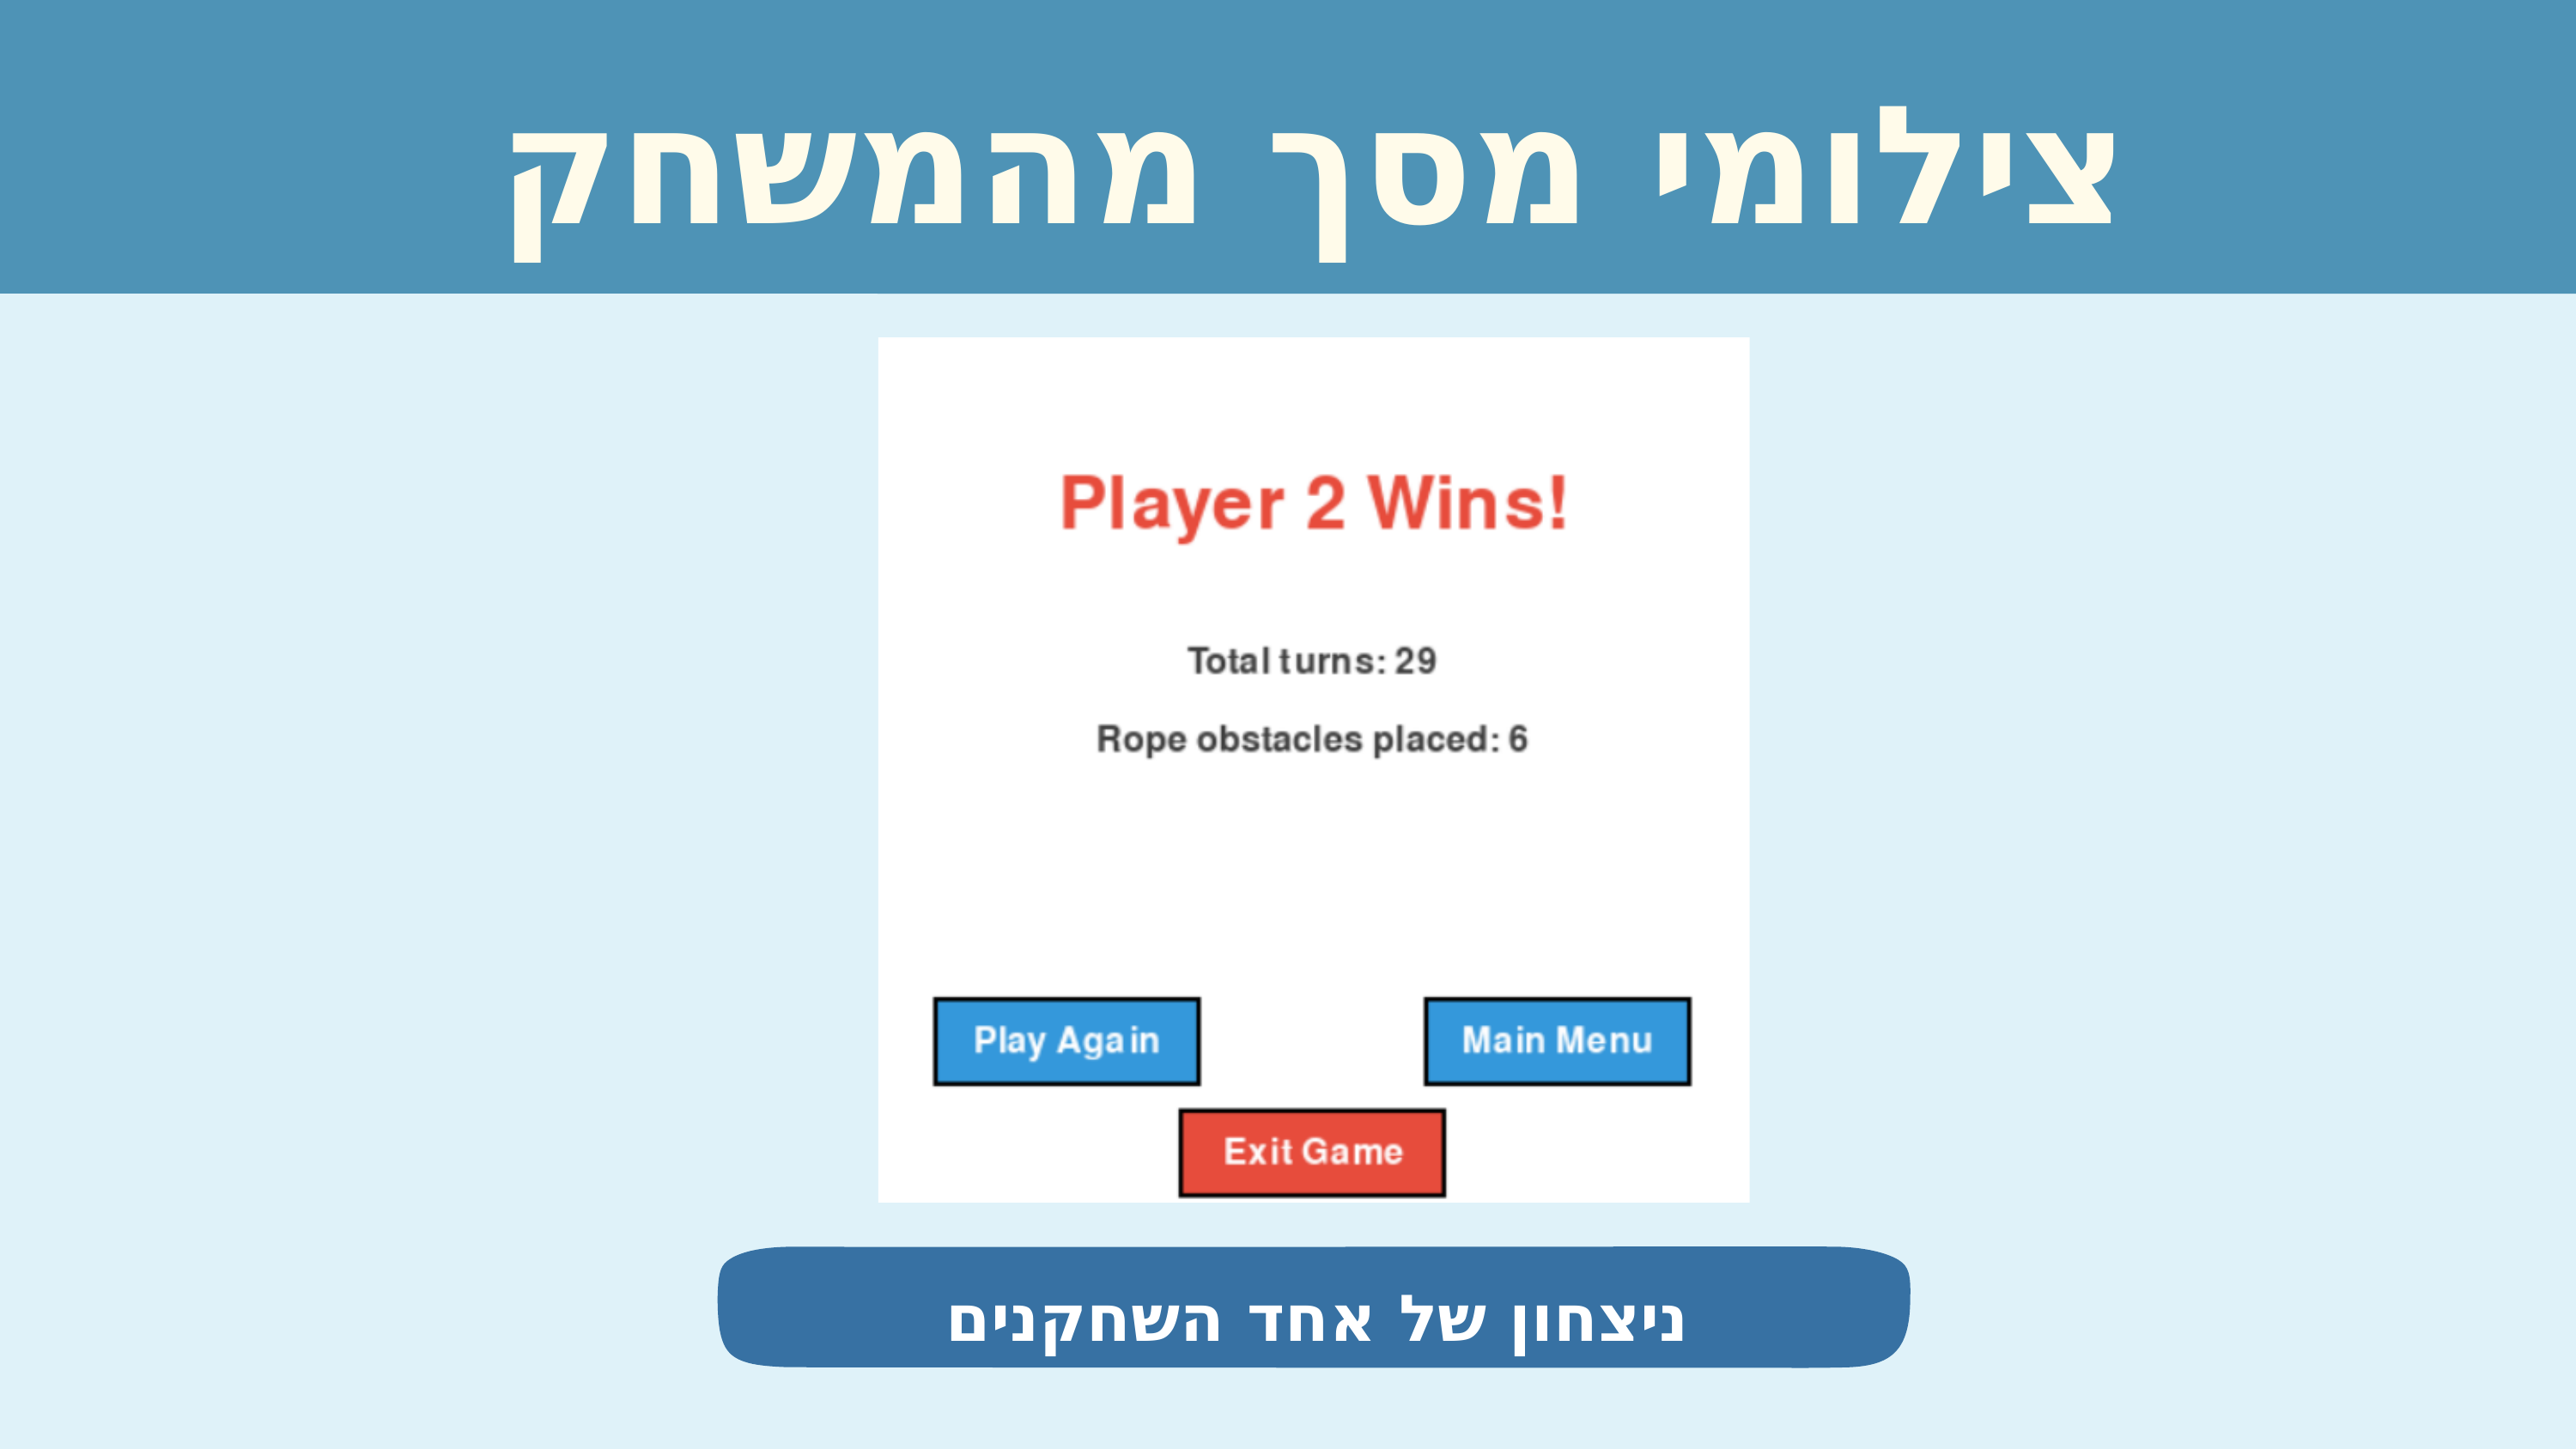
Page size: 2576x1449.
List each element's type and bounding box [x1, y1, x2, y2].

text_box [717, 1246, 1911, 1368]
text_box [878, 337, 1750, 1203]
text_box [0, 0, 2576, 294]
